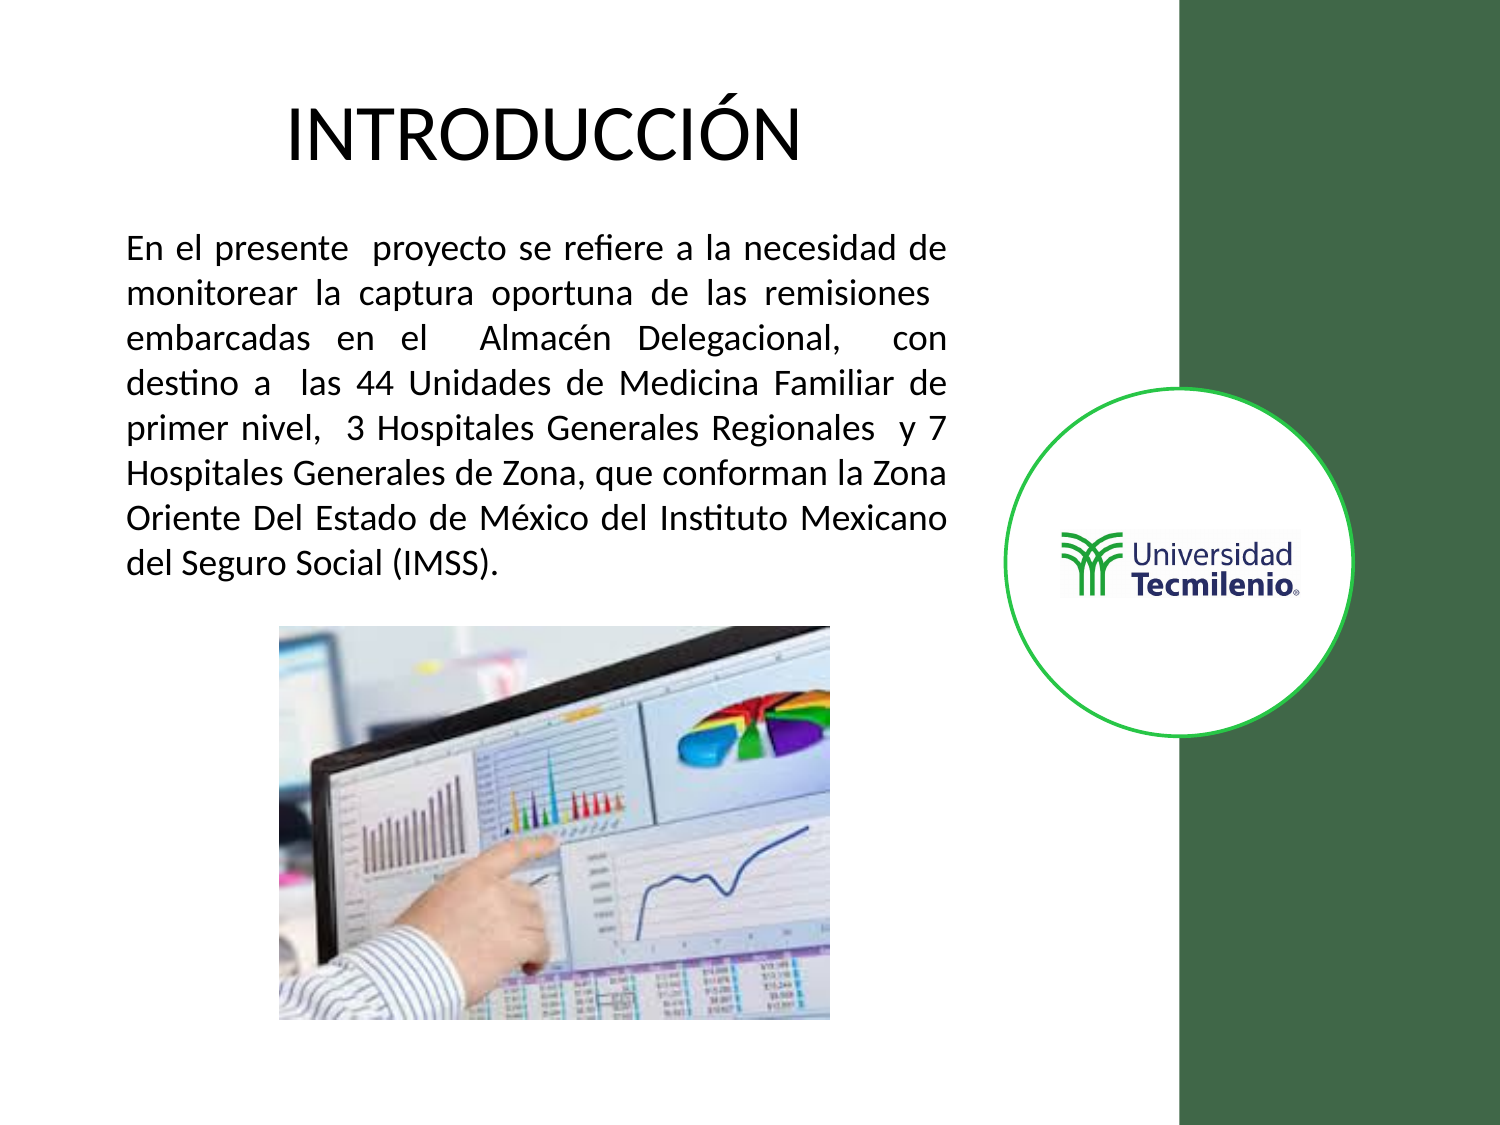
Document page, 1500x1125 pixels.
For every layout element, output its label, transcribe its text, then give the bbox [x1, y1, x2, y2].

text_box En el presente proyecto se refiere a la necesidad de monitorear la captura oportuna de las remisiones embarcadas en el Almacén Delegacional, con destino a las 44 Unidades de Medicina Familiar de primer nivel, 3 Hospitales Generales Regionales y 7 Hospitales Generales de Zona, que conforman la Zona Oriente Del Estado de México del Instituto Mexicano del Seguro Social (IMSS). [111, 215, 964, 590]
title INTRODUCCIÓN [137, 46, 951, 210]
picture [279, 626, 830, 1020]
text_box [1003, 386, 1356, 739]
text_box [88, 213, 717, 881]
text_box [1177, 0, 1500, 1125]
picture [1060, 529, 1301, 599]
